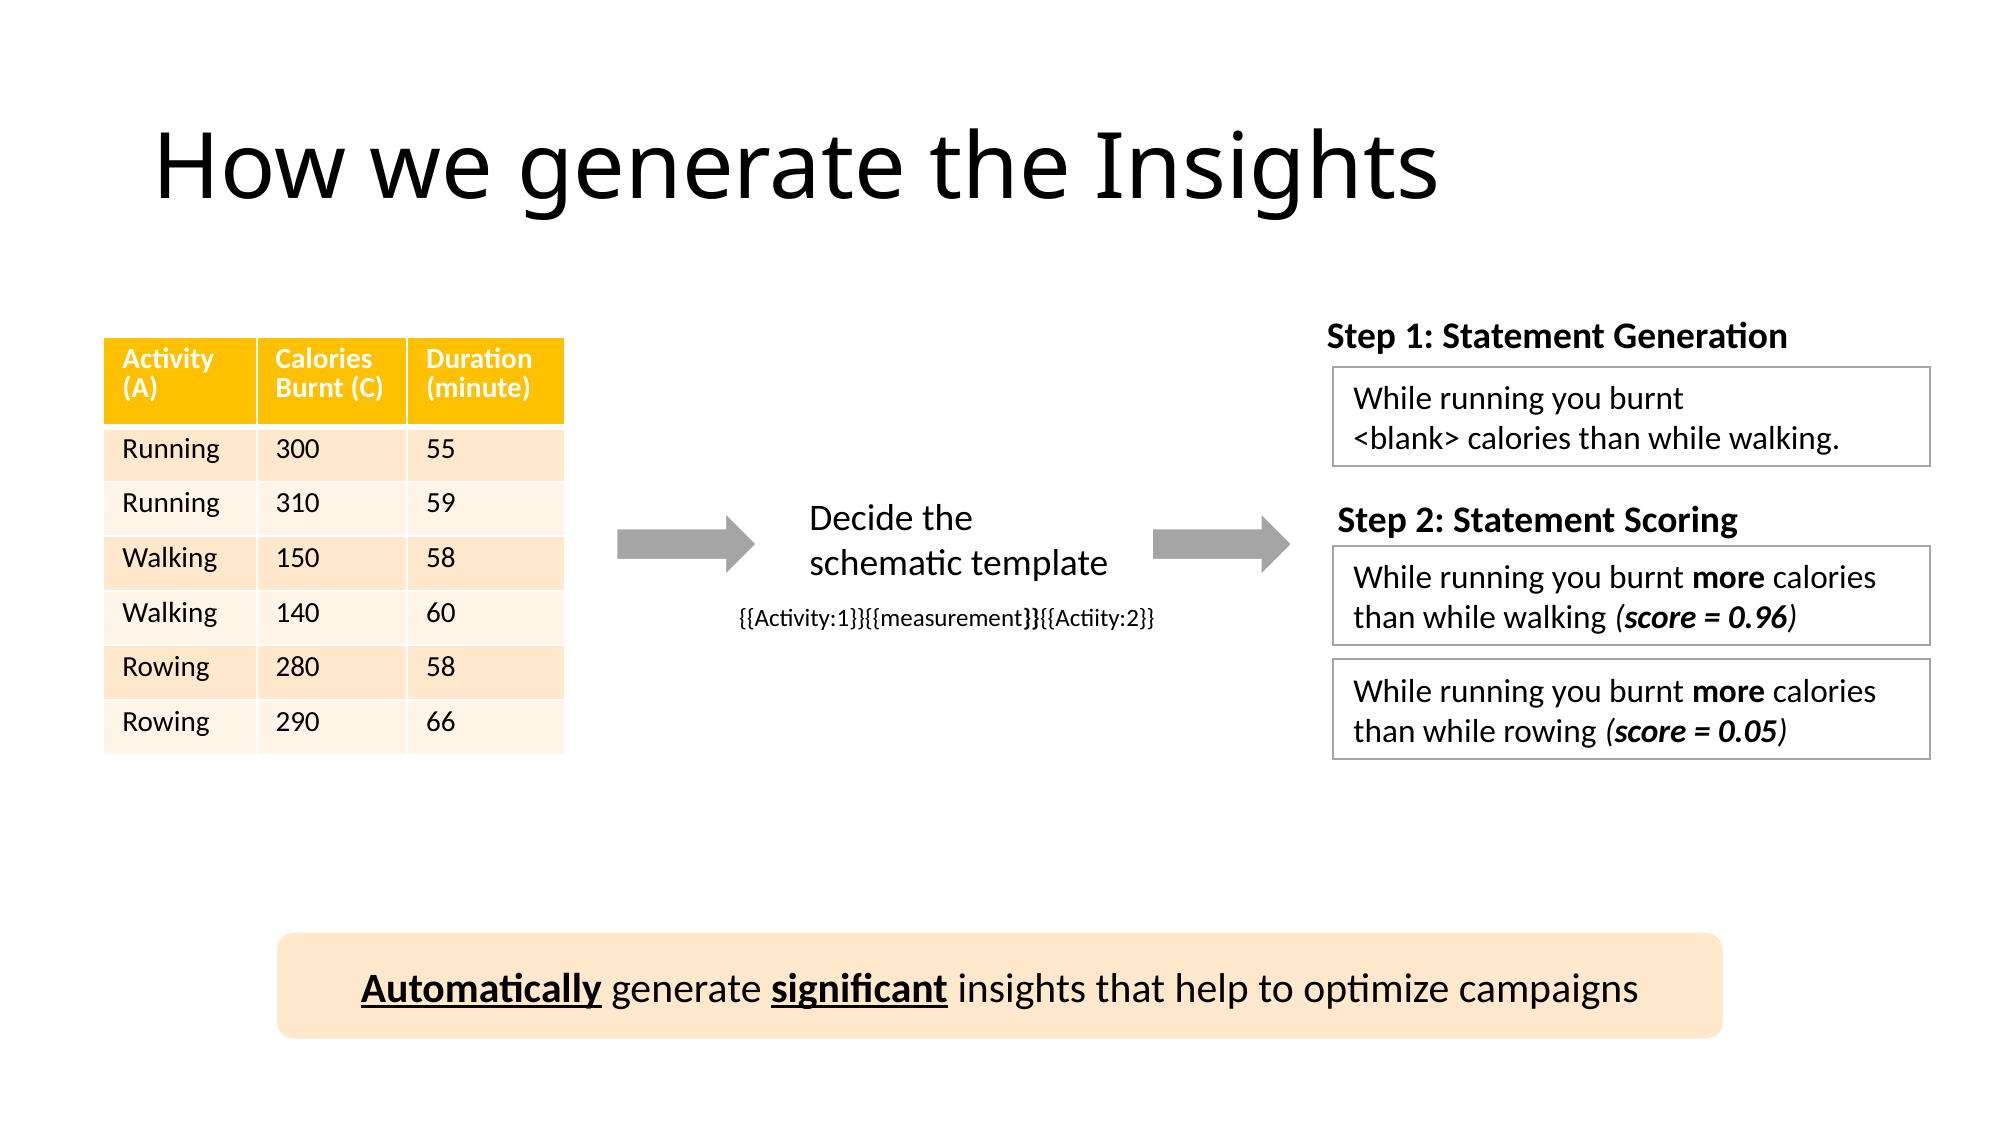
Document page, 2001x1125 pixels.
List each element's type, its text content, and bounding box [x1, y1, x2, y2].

table_cell Walking [104, 537, 256, 590]
table_cell Rowing [104, 701, 256, 754]
table_cell 310​ [258, 482, 406, 535]
text_box Step 1: Statement Generation [1312, 303, 1836, 364]
text_box {{Activity:1}}{{measurement}}{{Actiity:2}} [719, 591, 1214, 642]
table_cell Rowing [104, 646, 256, 699]
text_box While running you burnt more calories than while walking (score = 0.96) [1332, 545, 1931, 646]
table_cell Running [104, 430, 256, 481]
table_cell 55​ [408, 430, 564, 481]
text_box While running you burnt more calories than while rowing (score = 0.05) [1332, 658, 1931, 760]
table_cell 59​ [408, 482, 564, 535]
table_cell 58​ [408, 646, 564, 699]
table_cell 300​ [258, 430, 406, 481]
text_box [615, 509, 759, 579]
table_cell 140​ [258, 592, 406, 644]
table_cell 58​ [408, 537, 564, 590]
table_cell 60​ [408, 592, 564, 644]
text_box Step 2: Statement Scoring [1323, 487, 1825, 548]
table_cell 66​ [408, 701, 564, 754]
text_box While running you burnt <blank> calories than while walking. [1332, 366, 1931, 467]
text_box Decide the schematic template [794, 485, 1132, 590]
table_cell Running [104, 482, 256, 535]
table_cell 290​ [258, 701, 406, 754]
table_cell 150​ [258, 537, 406, 590]
table_cell Walking [104, 592, 256, 644]
table_header Duration (minute)​ [408, 338, 564, 424]
table_cell 280​ [258, 646, 406, 699]
text_box Automatically generate significant insights that help to optimize campaigns [273, 929, 1727, 1042]
title How we generate the Insights [137, 59, 1863, 278]
table_header Calories Burnt (C)​ [258, 338, 406, 424]
text_box [1150, 509, 1294, 579]
table_header Activity​ (A)​ [104, 338, 256, 424]
